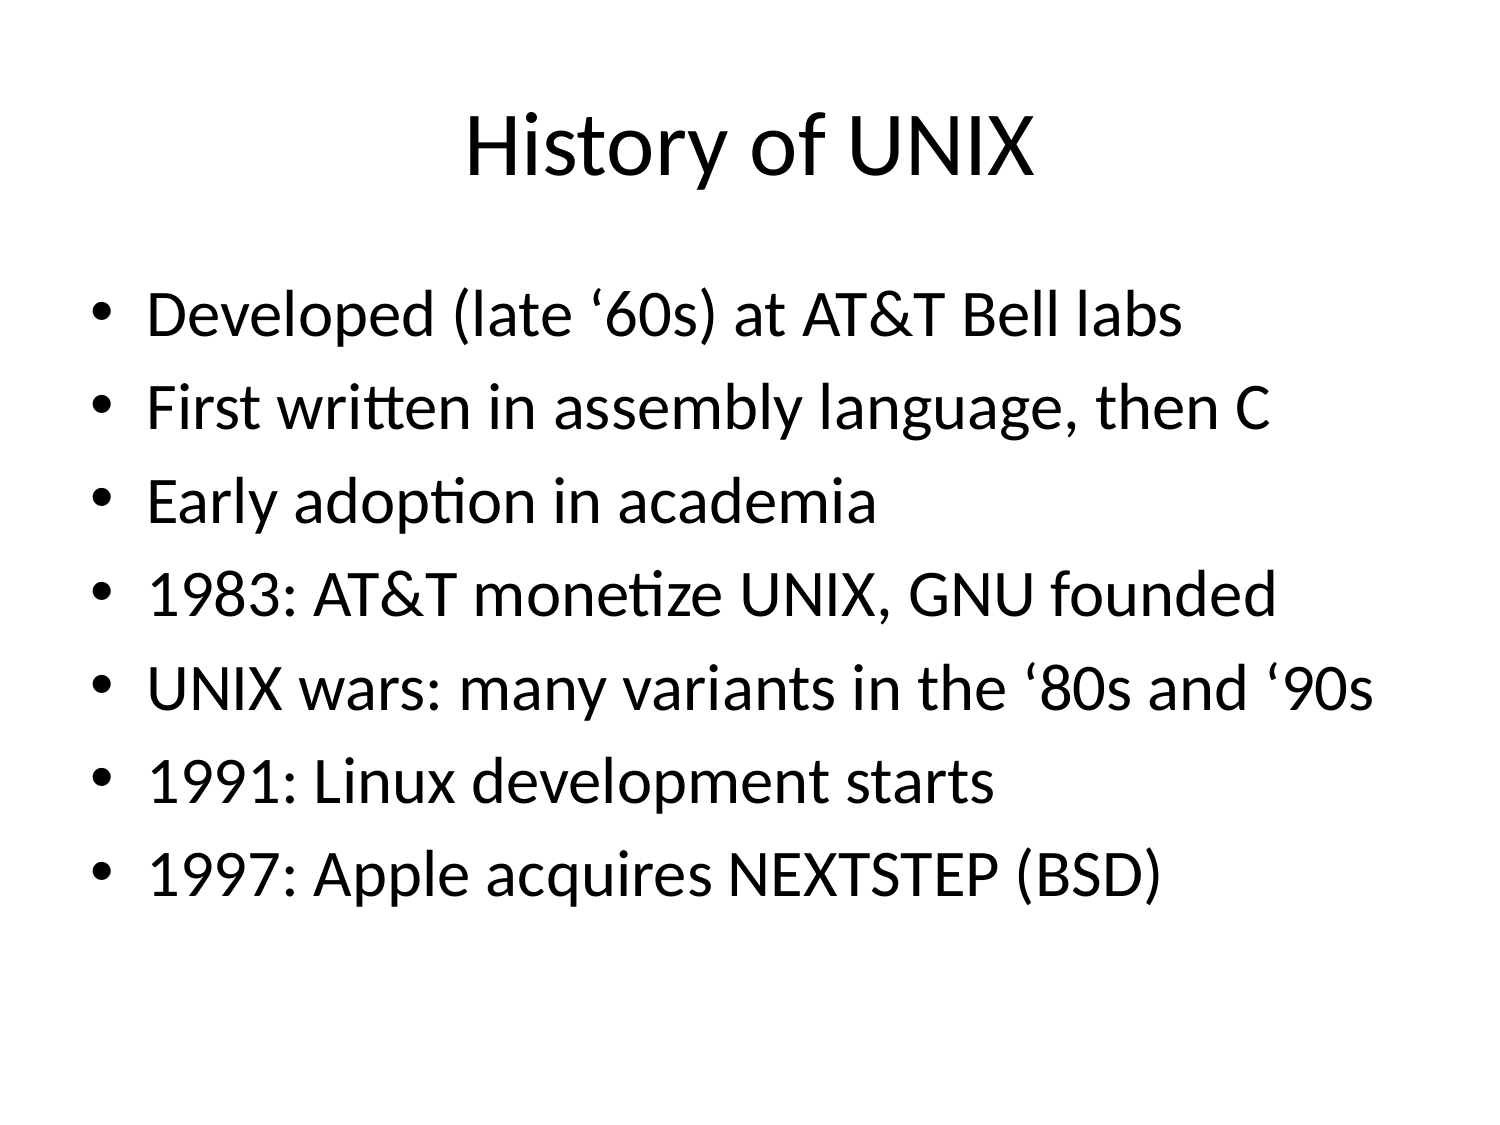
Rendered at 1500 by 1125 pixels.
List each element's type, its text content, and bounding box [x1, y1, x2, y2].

list Developed (late ‘60s) at AT&T Bell labs First written in assembly language, then C Early adoption in academia 1983: AT&T monetize UNIX, GNU founded UNIX wars: many variants in the ‘80s and ‘90s 1991: Linux development starts 1997: Apple acquires NEXTSTEP (BSD) [75, 262, 1425, 1005]
title History of UNIX [75, 45, 1425, 233]
